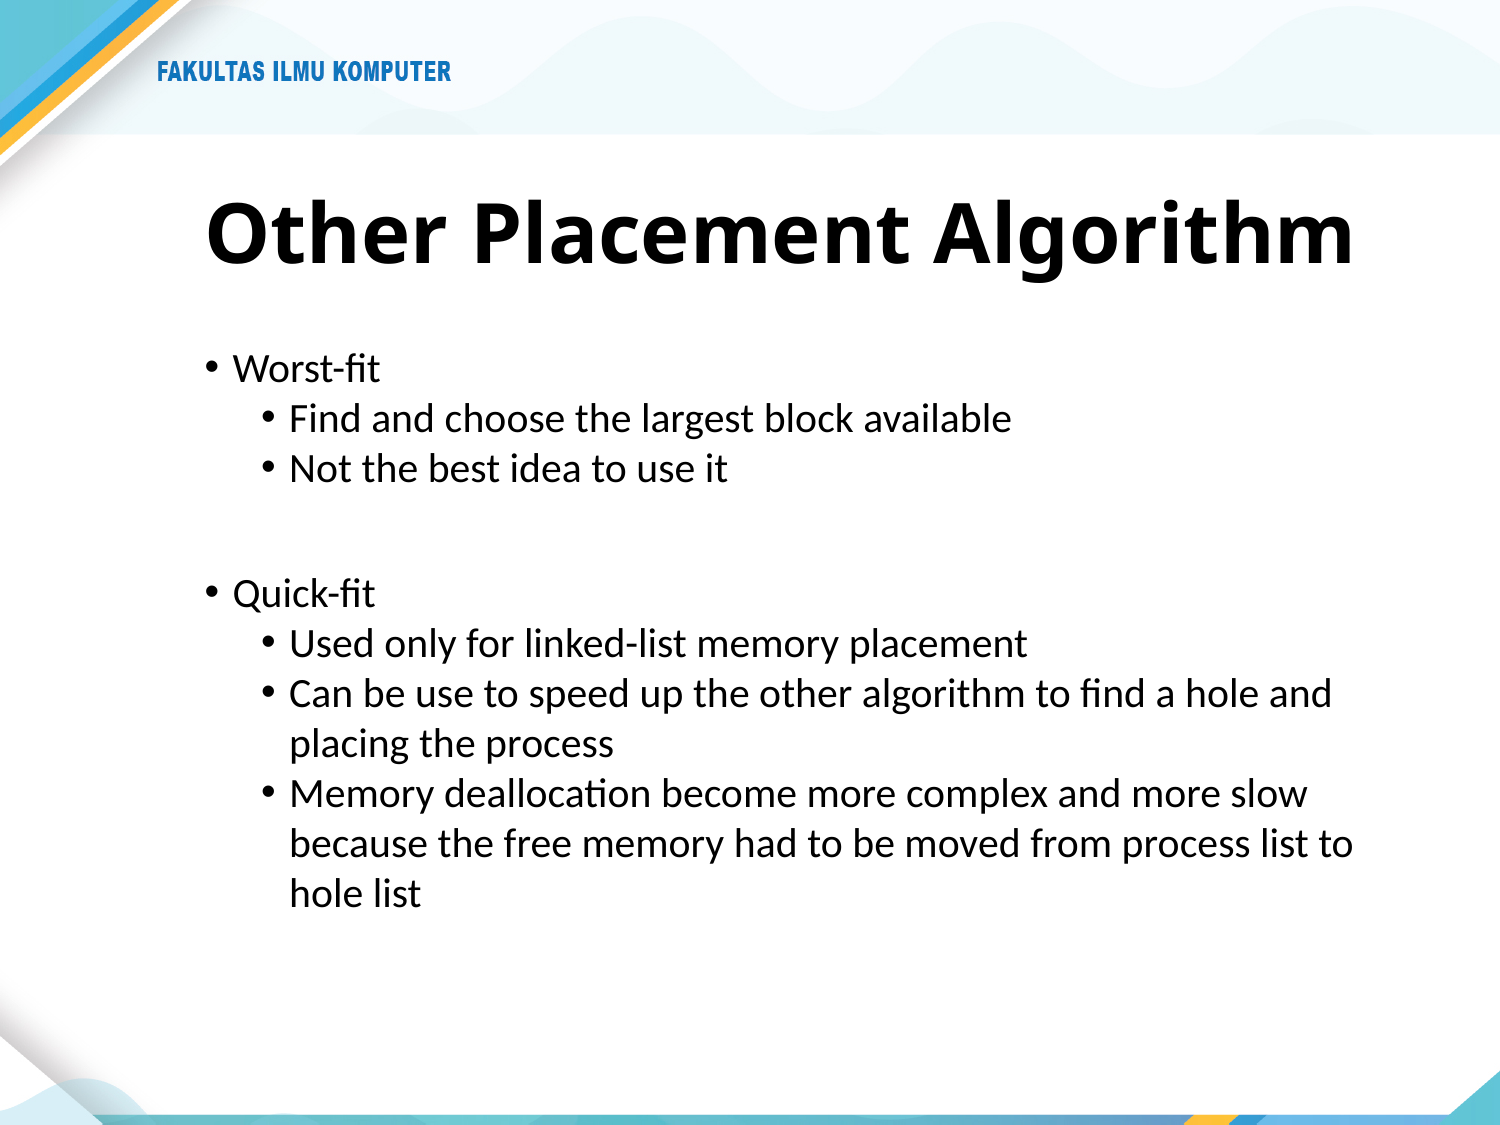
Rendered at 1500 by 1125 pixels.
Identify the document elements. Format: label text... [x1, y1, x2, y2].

title Other Placement Algorithm [189, 170, 1389, 303]
picture [0, 0, 1500, 1125]
list Worst-fit Find and choose the largest block available Not the best idea to use it Quick-fit Used only for linked-list memory placement Can be use to speed up the other algorithm to find a hole and placing the process Memory deallocation become more complex and more slow because the free memory had to be moved from process list to hole list [189, 333, 1389, 822]
